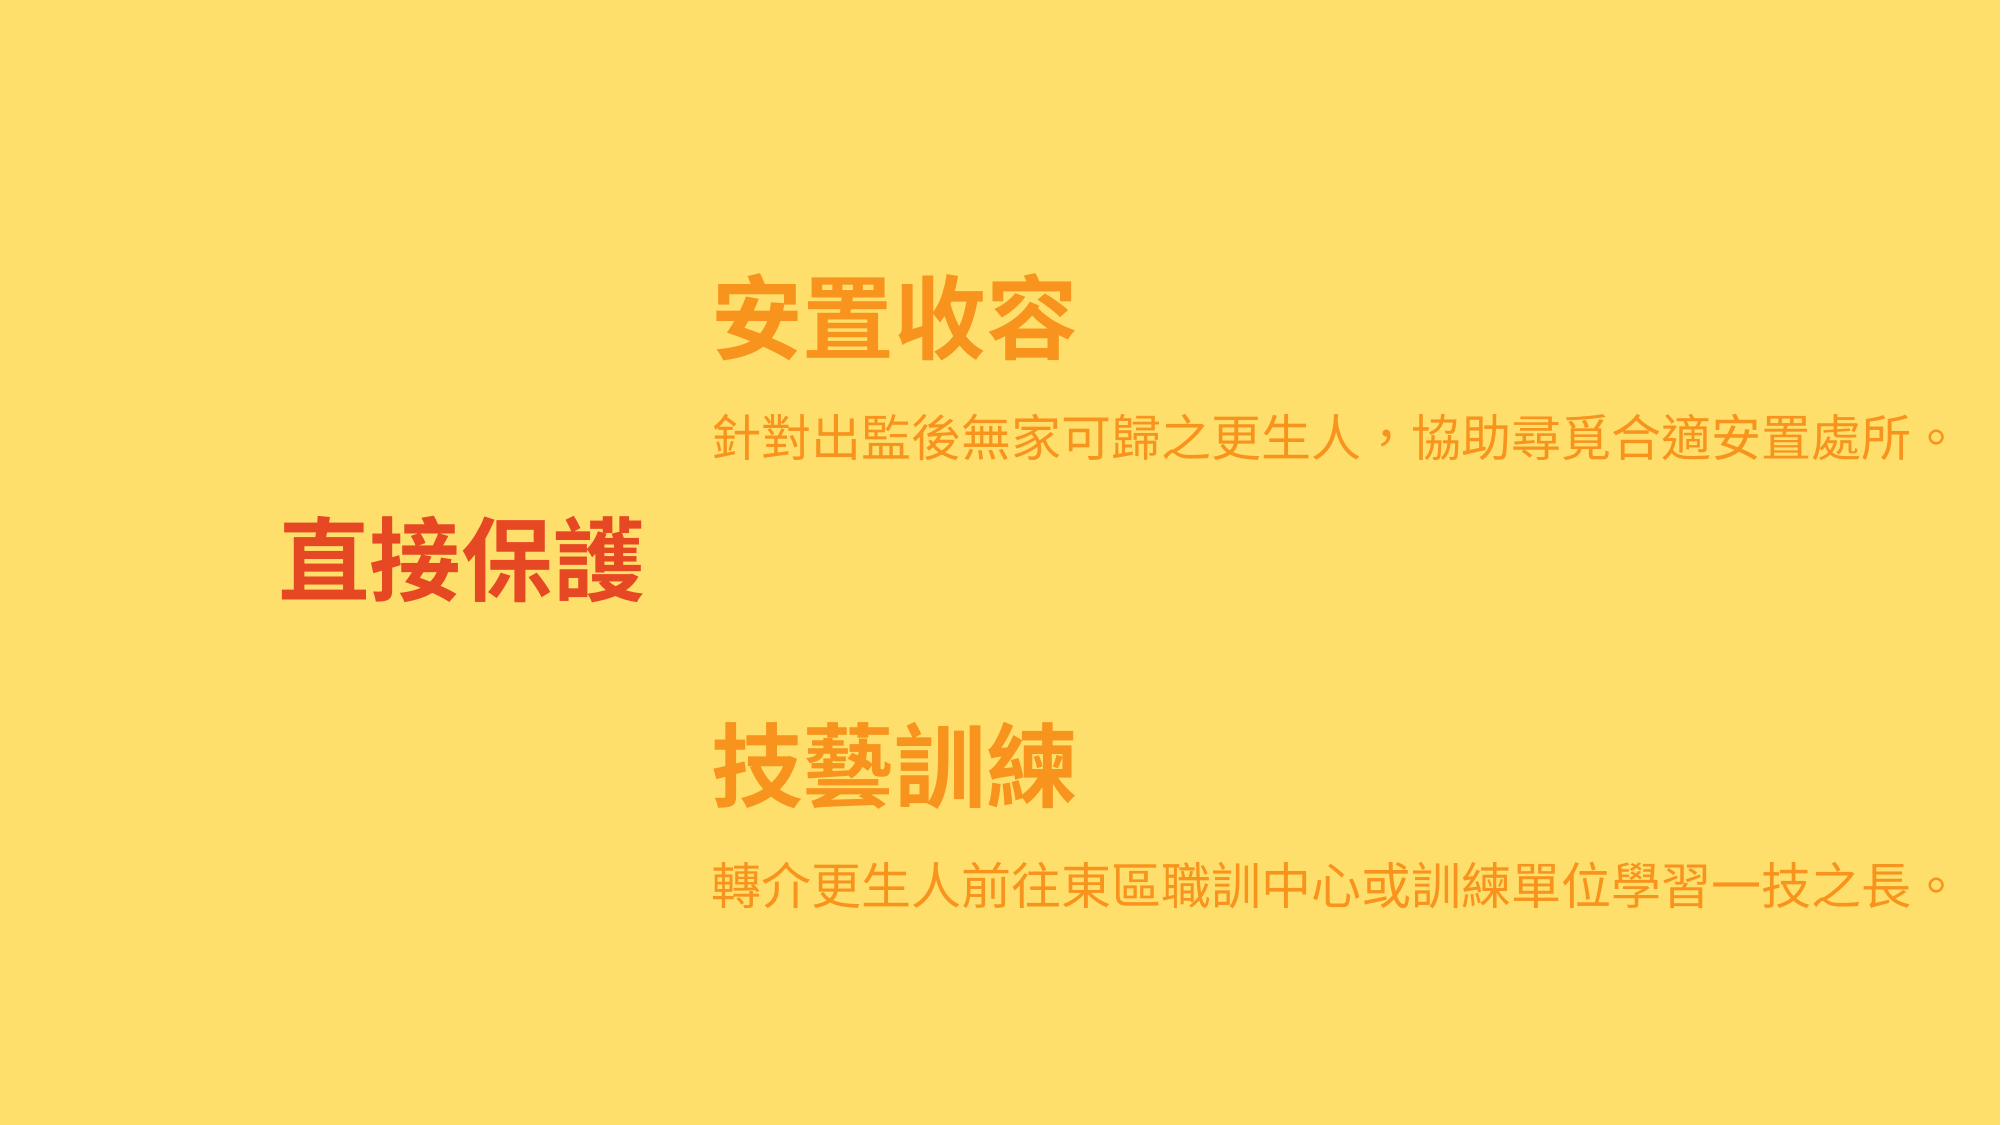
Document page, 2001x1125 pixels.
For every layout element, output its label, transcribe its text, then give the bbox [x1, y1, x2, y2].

list 安置收容 針對出監後無家可歸之更生人，協助尋覓合適安置處所。 技藝訓練 轉介更生人前往東區職訓中心或訓練單位學習一技之長。 [703, 186, 1964, 949]
list 直接保護 [138, 508, 778, 642]
